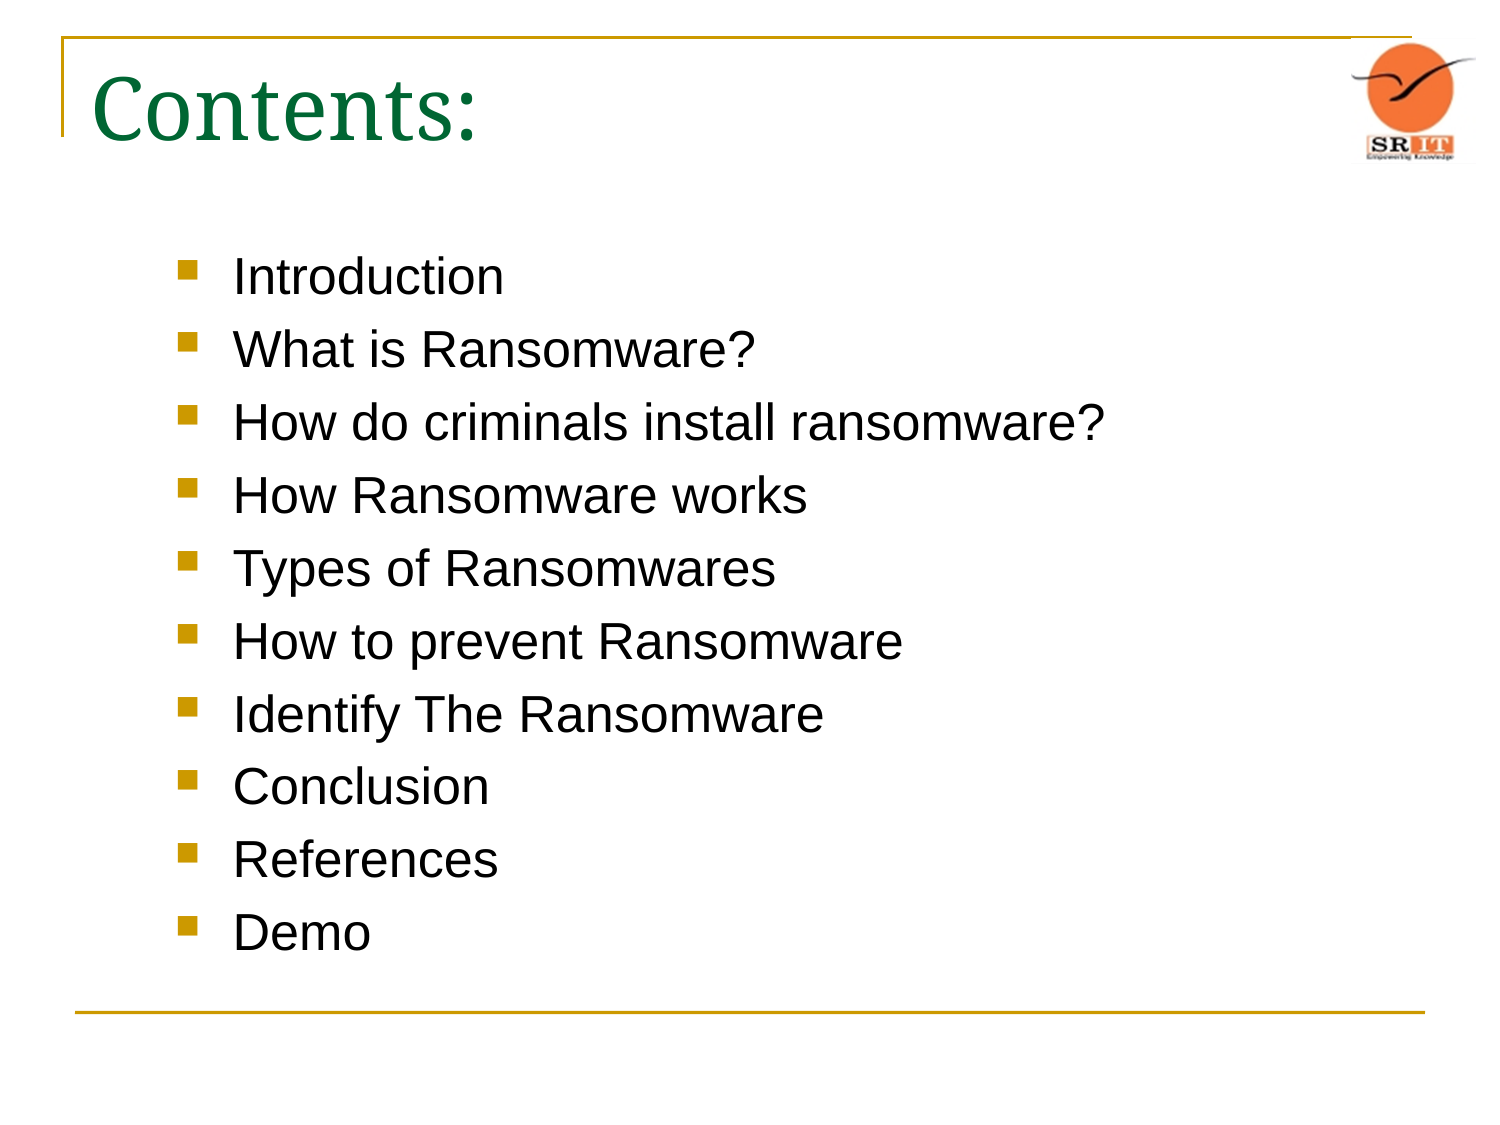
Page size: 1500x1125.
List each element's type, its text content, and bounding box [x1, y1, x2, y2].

list Introduction What is Ransomware? How do criminals install ransomware? How Ransomware works Types of Ransomwares How to prevent Ransomware Identify The Ransomware Conclusion References Demo [49, 162, 1451, 1076]
picture [1350, 37, 1477, 165]
title Contents: [74, 45, 1426, 162]
